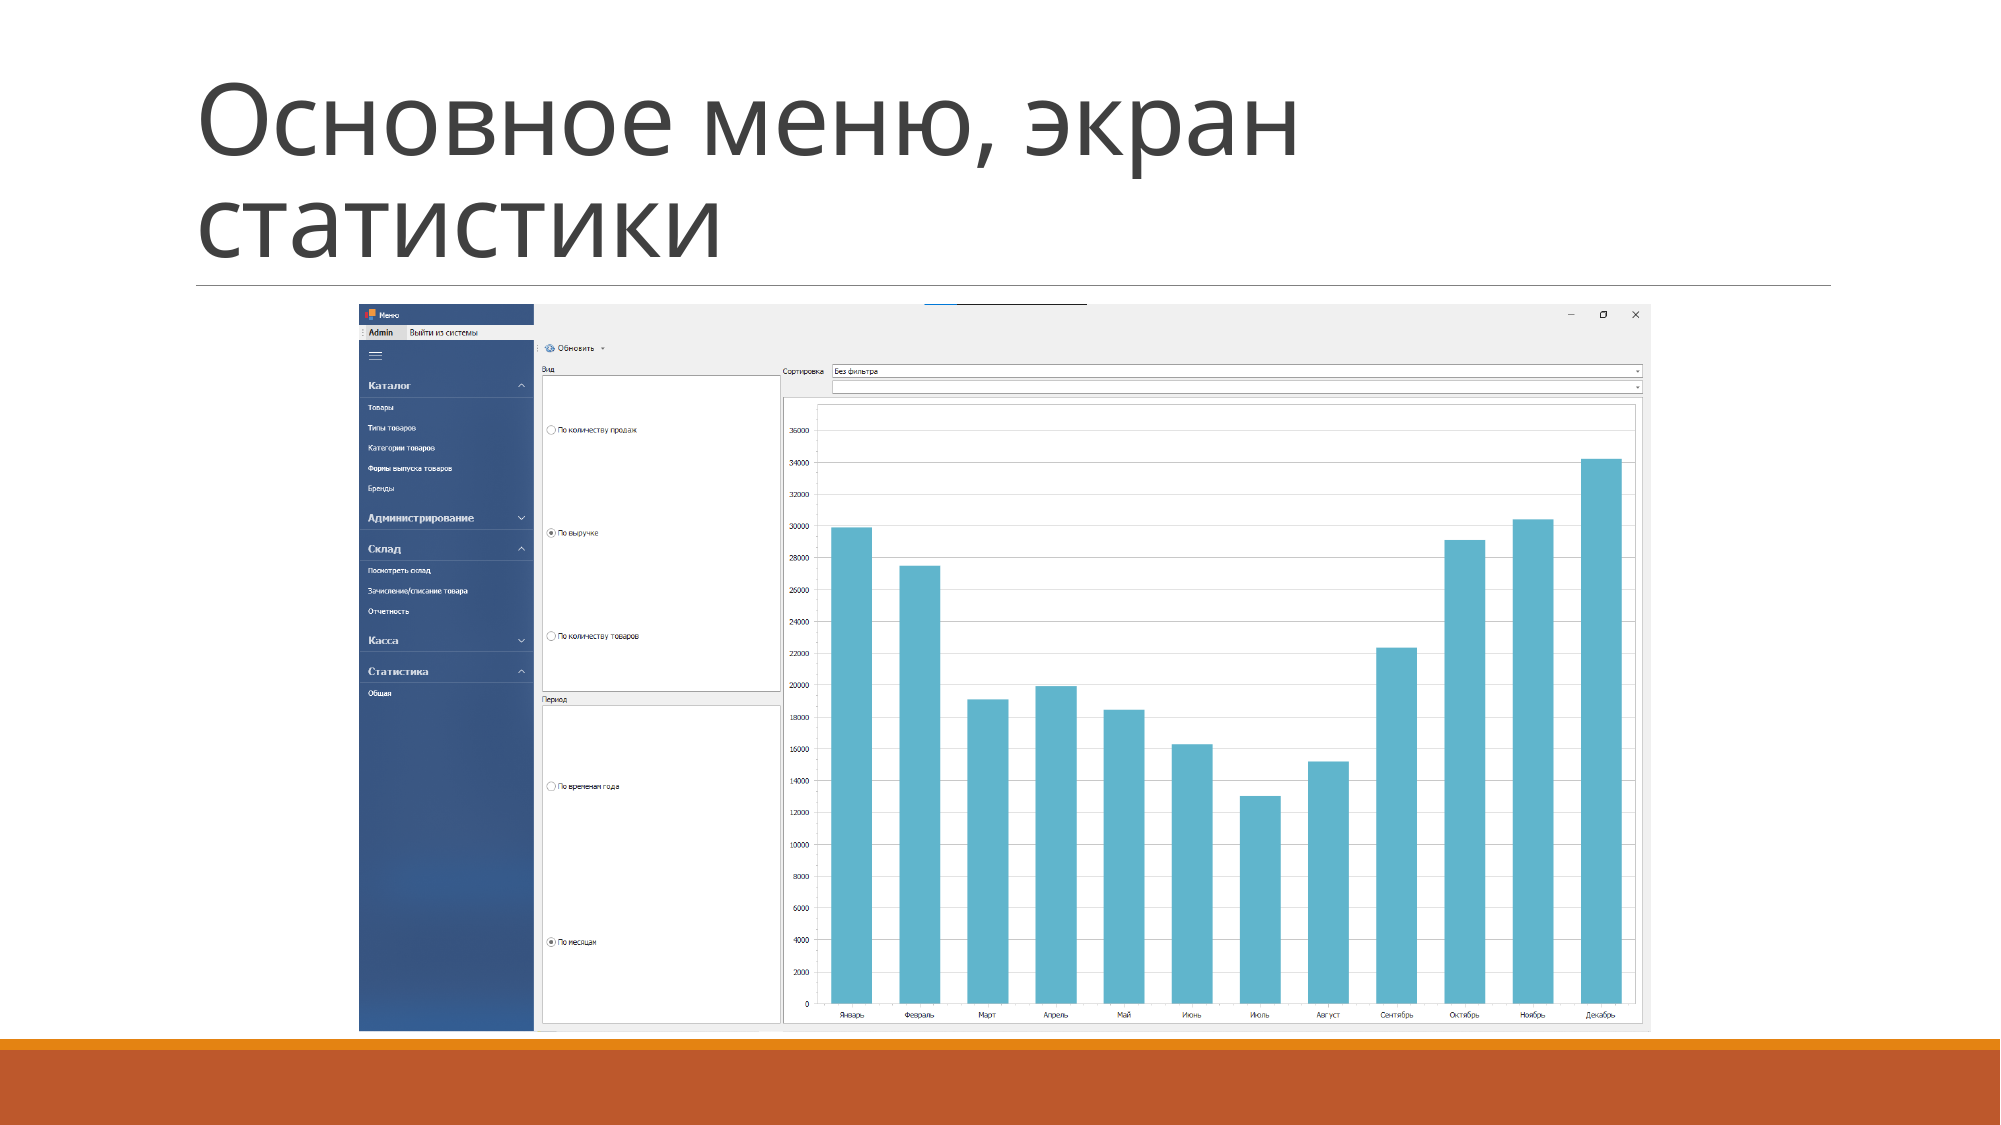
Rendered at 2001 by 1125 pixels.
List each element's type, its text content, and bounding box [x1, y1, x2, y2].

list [358, 304, 1652, 1032]
title Основное меню, экран статистики [180, 47, 1830, 285]
